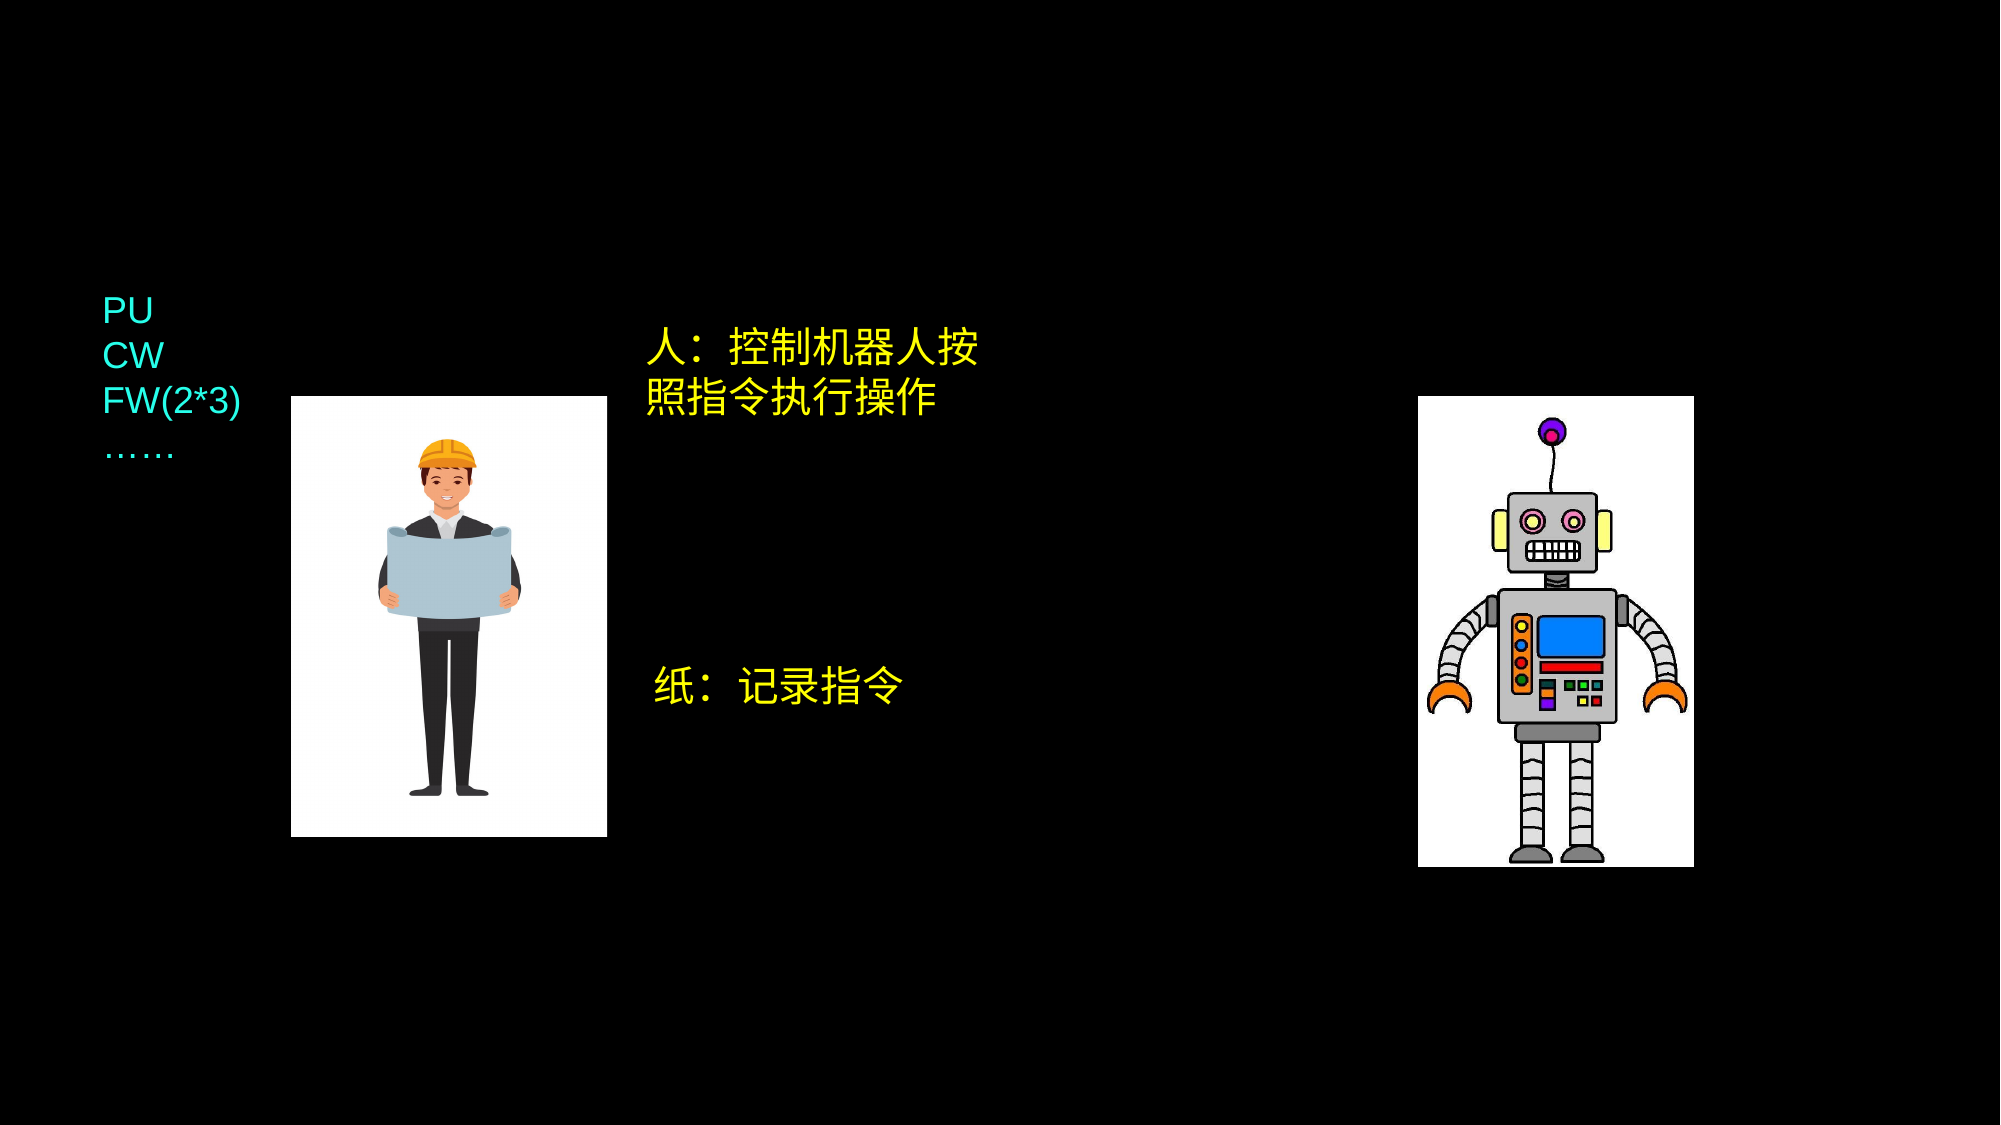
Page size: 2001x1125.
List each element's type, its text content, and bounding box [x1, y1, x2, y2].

picture [1418, 396, 1694, 867]
text_box PU CW FW(2*3) …… [87, 279, 431, 474]
text_box 纸：记录指令 [639, 652, 983, 718]
picture [290, 396, 608, 837]
text_box 人：控制机器人按照指令执行操作 [630, 313, 1000, 428]
